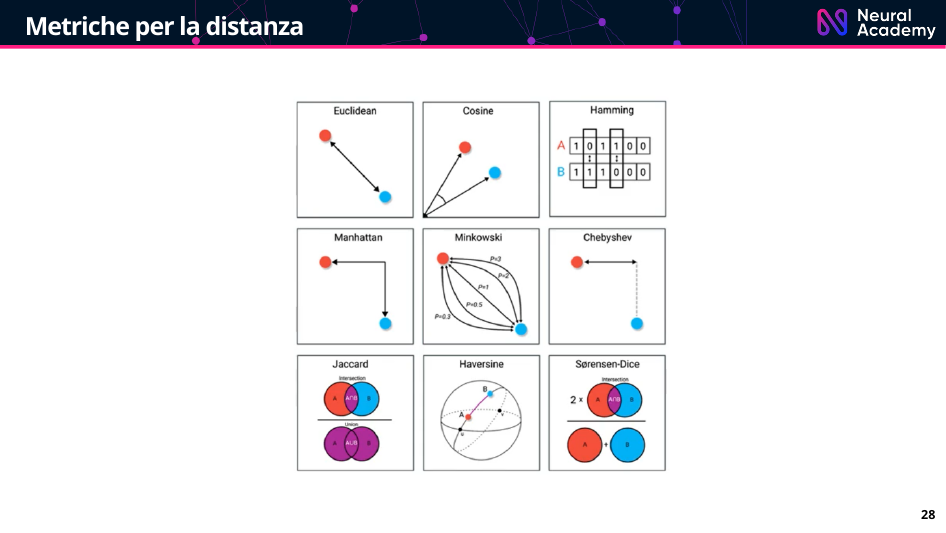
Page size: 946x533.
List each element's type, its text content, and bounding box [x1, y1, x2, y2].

slide_number 28 [913, 503, 938, 533]
picture [0, 0, 946, 45]
picture [272, 81, 688, 487]
